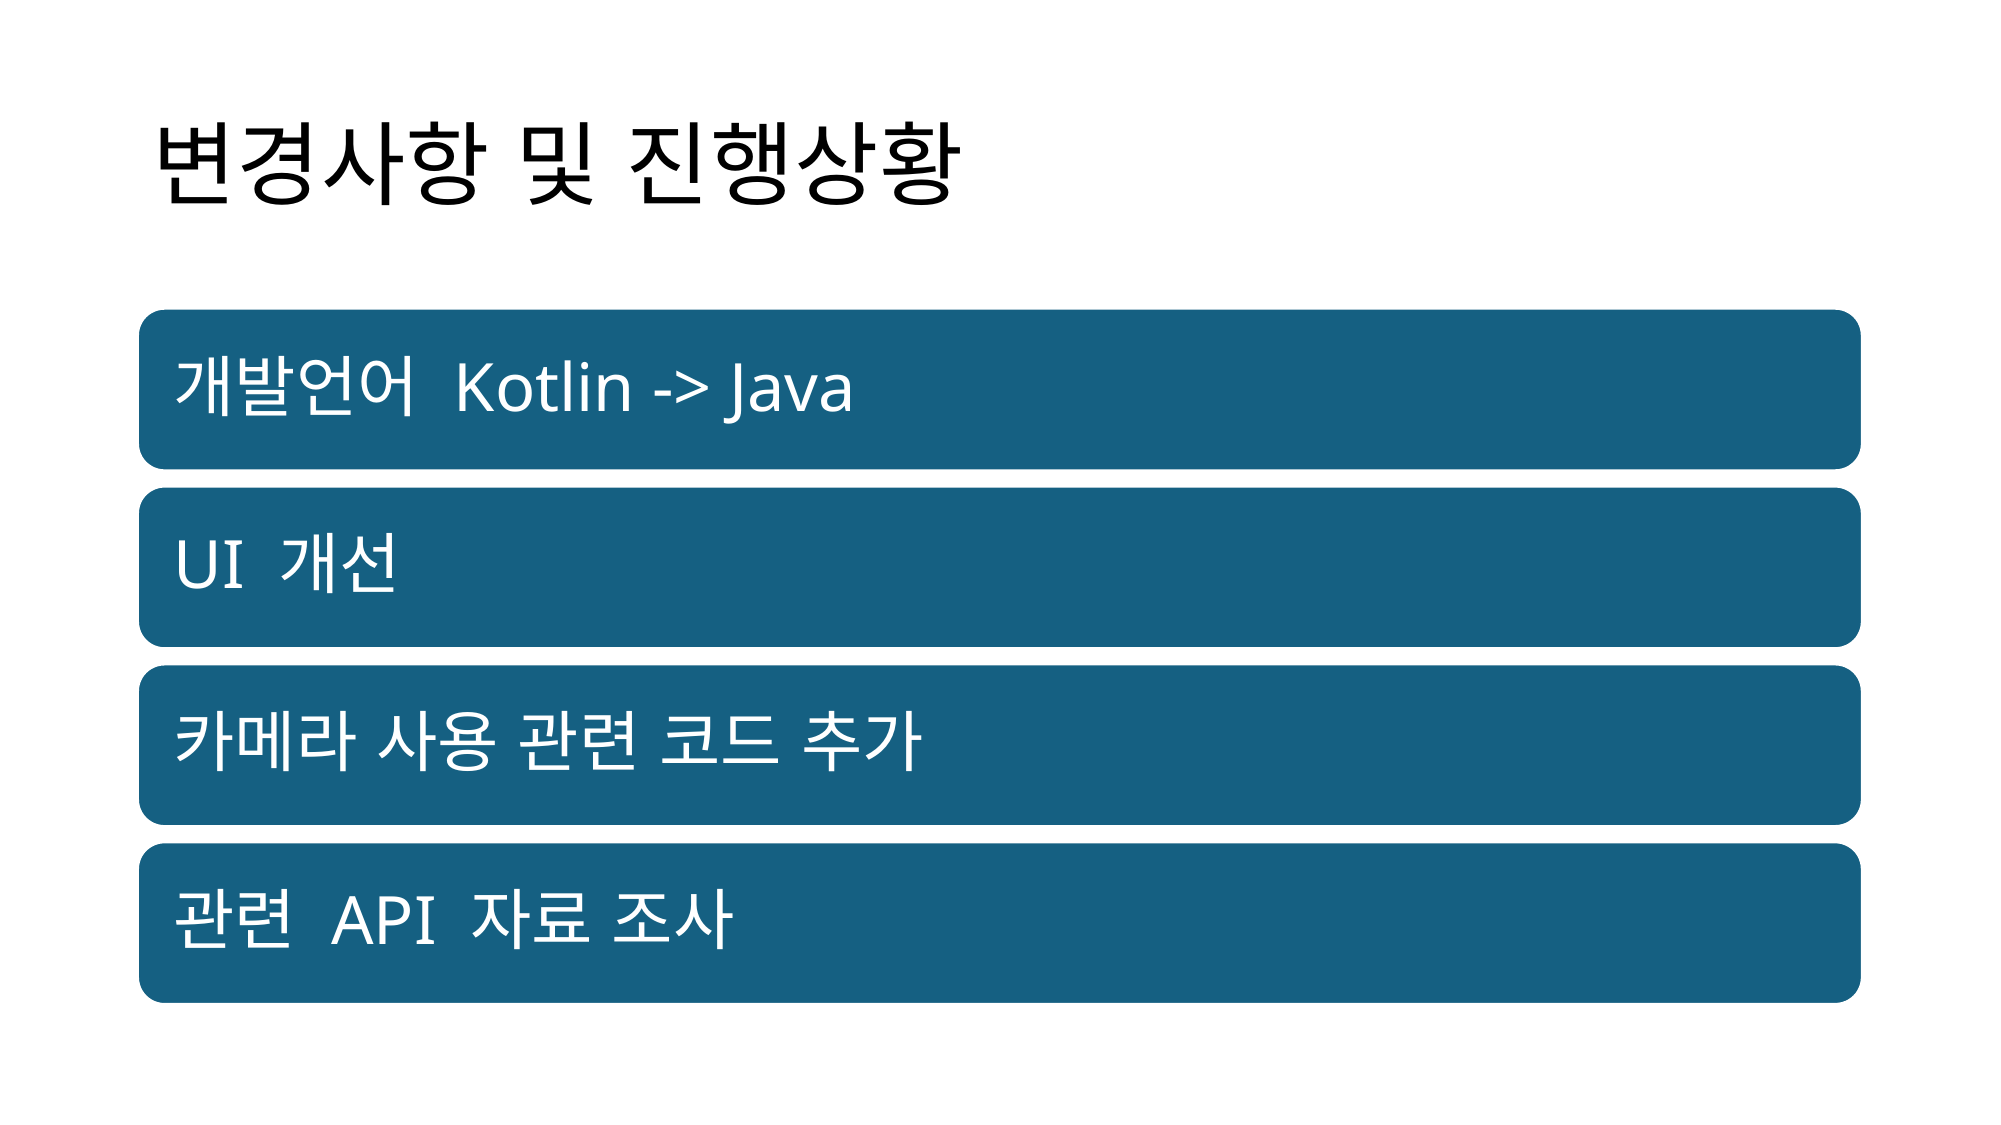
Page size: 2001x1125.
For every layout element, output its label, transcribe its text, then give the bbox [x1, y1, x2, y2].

title 변경사항 및 진행상황 [137, 59, 1863, 278]
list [136, 298, 1863, 1014]
